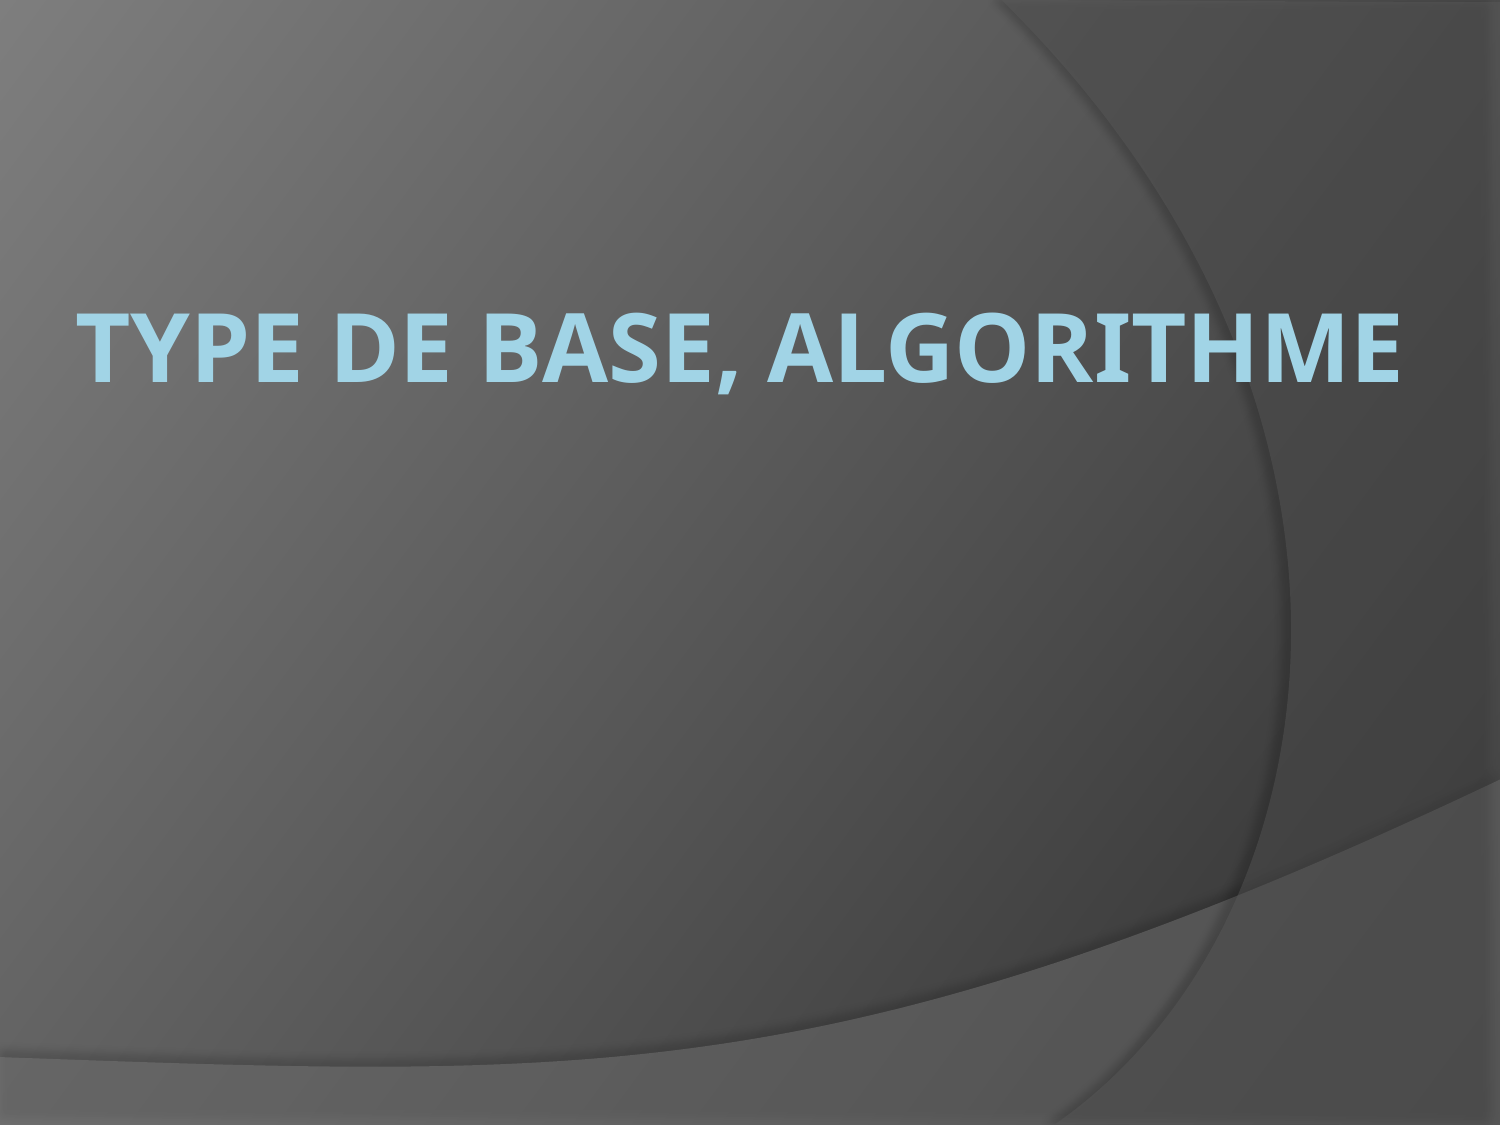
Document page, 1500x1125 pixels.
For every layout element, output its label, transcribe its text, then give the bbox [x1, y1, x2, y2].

title Type de base, Algorithme [0, 278, 1412, 657]
